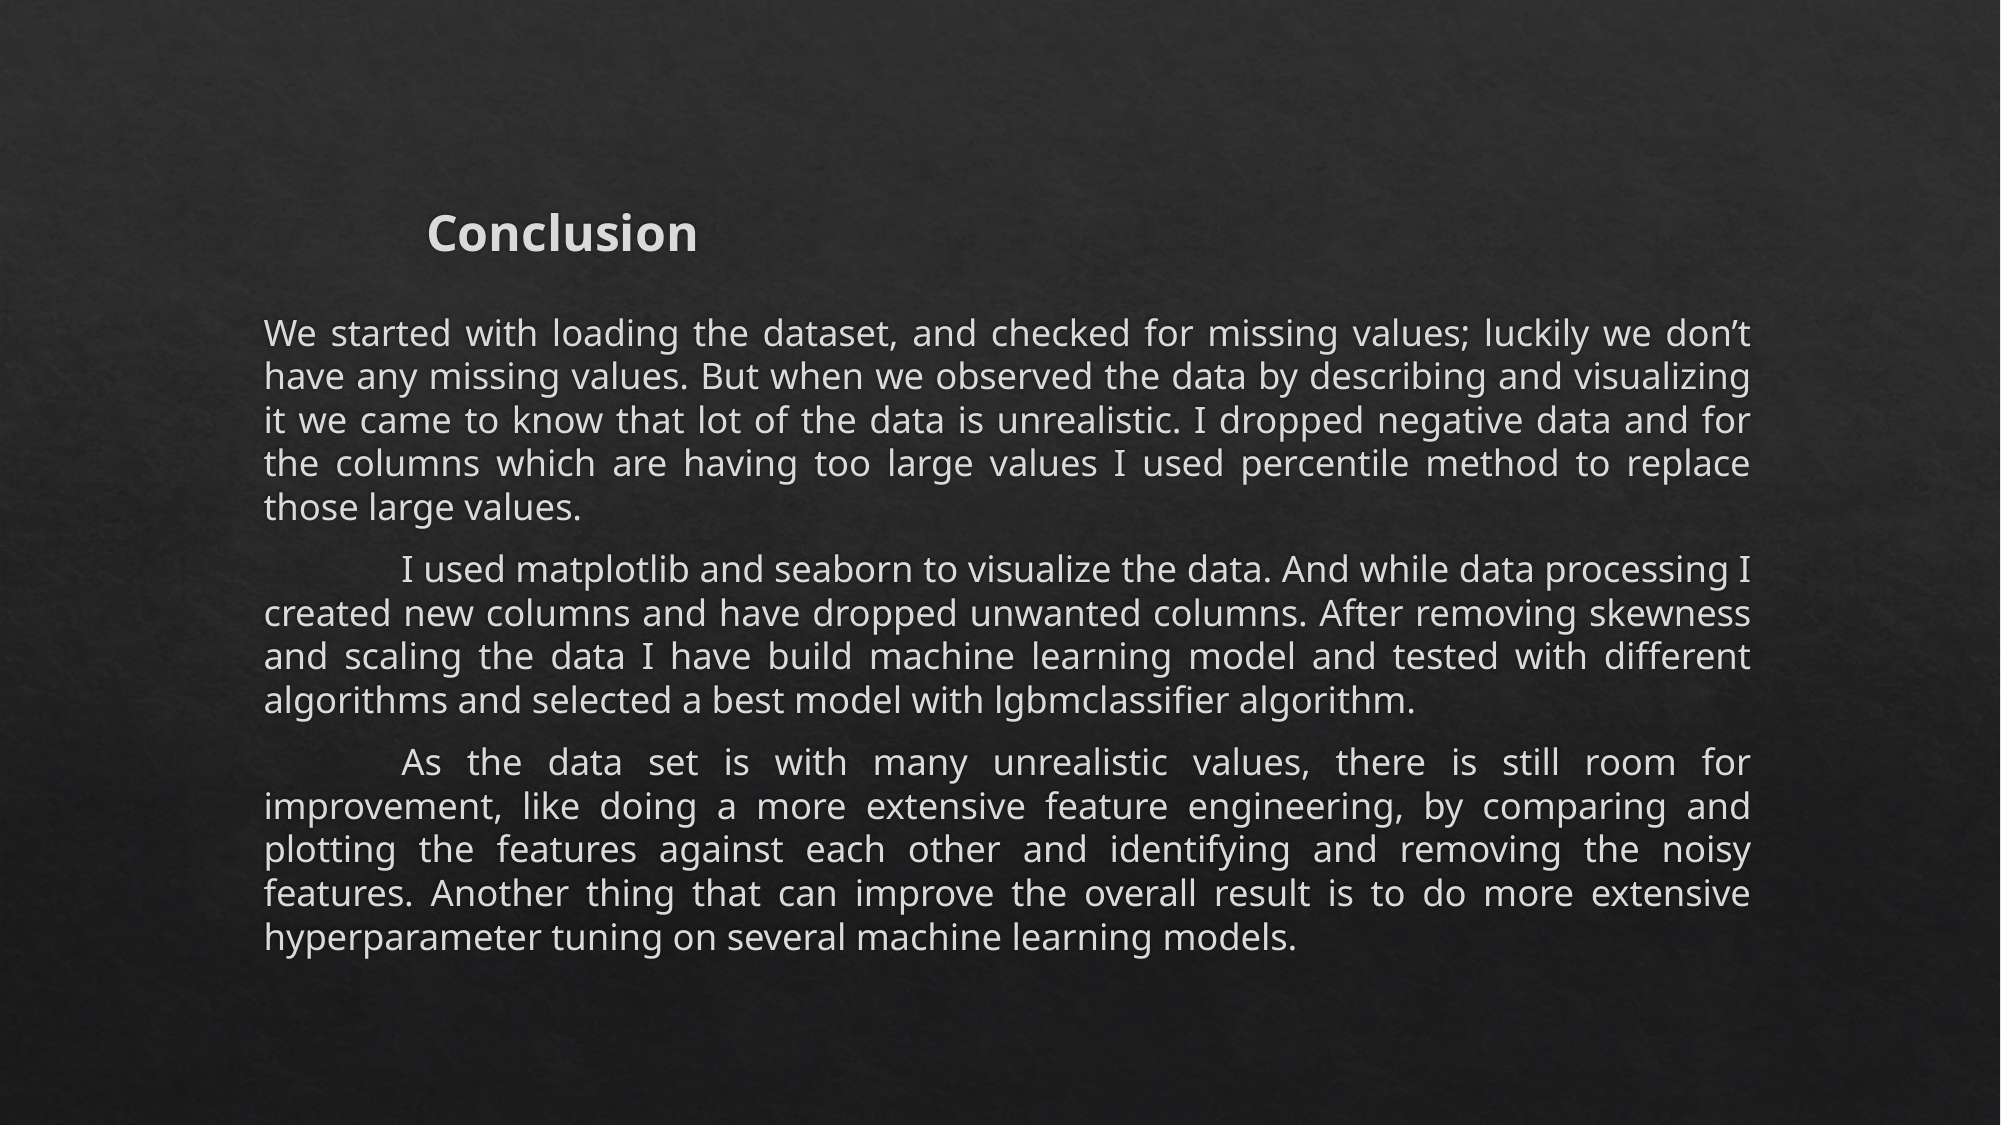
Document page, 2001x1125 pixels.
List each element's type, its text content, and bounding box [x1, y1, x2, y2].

list We started with loading the dataset, and checked for missing values; luckily we don’t have any missing values. But when we observed the data by describing and visualizing it we came to know that lot of the data is unrealistic. I dropped negative data and for the columns which are having too large values I used percentile method to replace those large values. I used matplotlib and seaborn to visualize the data. And while data processing I created new columns and have dropped unwanted columns. After removing skewness and scaling the data I have build machine learning model and tested with different algorithms and selected a best model with lgbmclassifier algorithm. As the data set is with many unrealistic values, there is still room for improvement, like doing a more extensive feature engineering, by comparing and plotting the features against each other and identifying and removing the noisy features. Another thing that can improve the overall result is to do more extensive hyperparameter tuning on several machine learning models. [248, 302, 1768, 968]
title Conclusion [239, 154, 886, 269]
